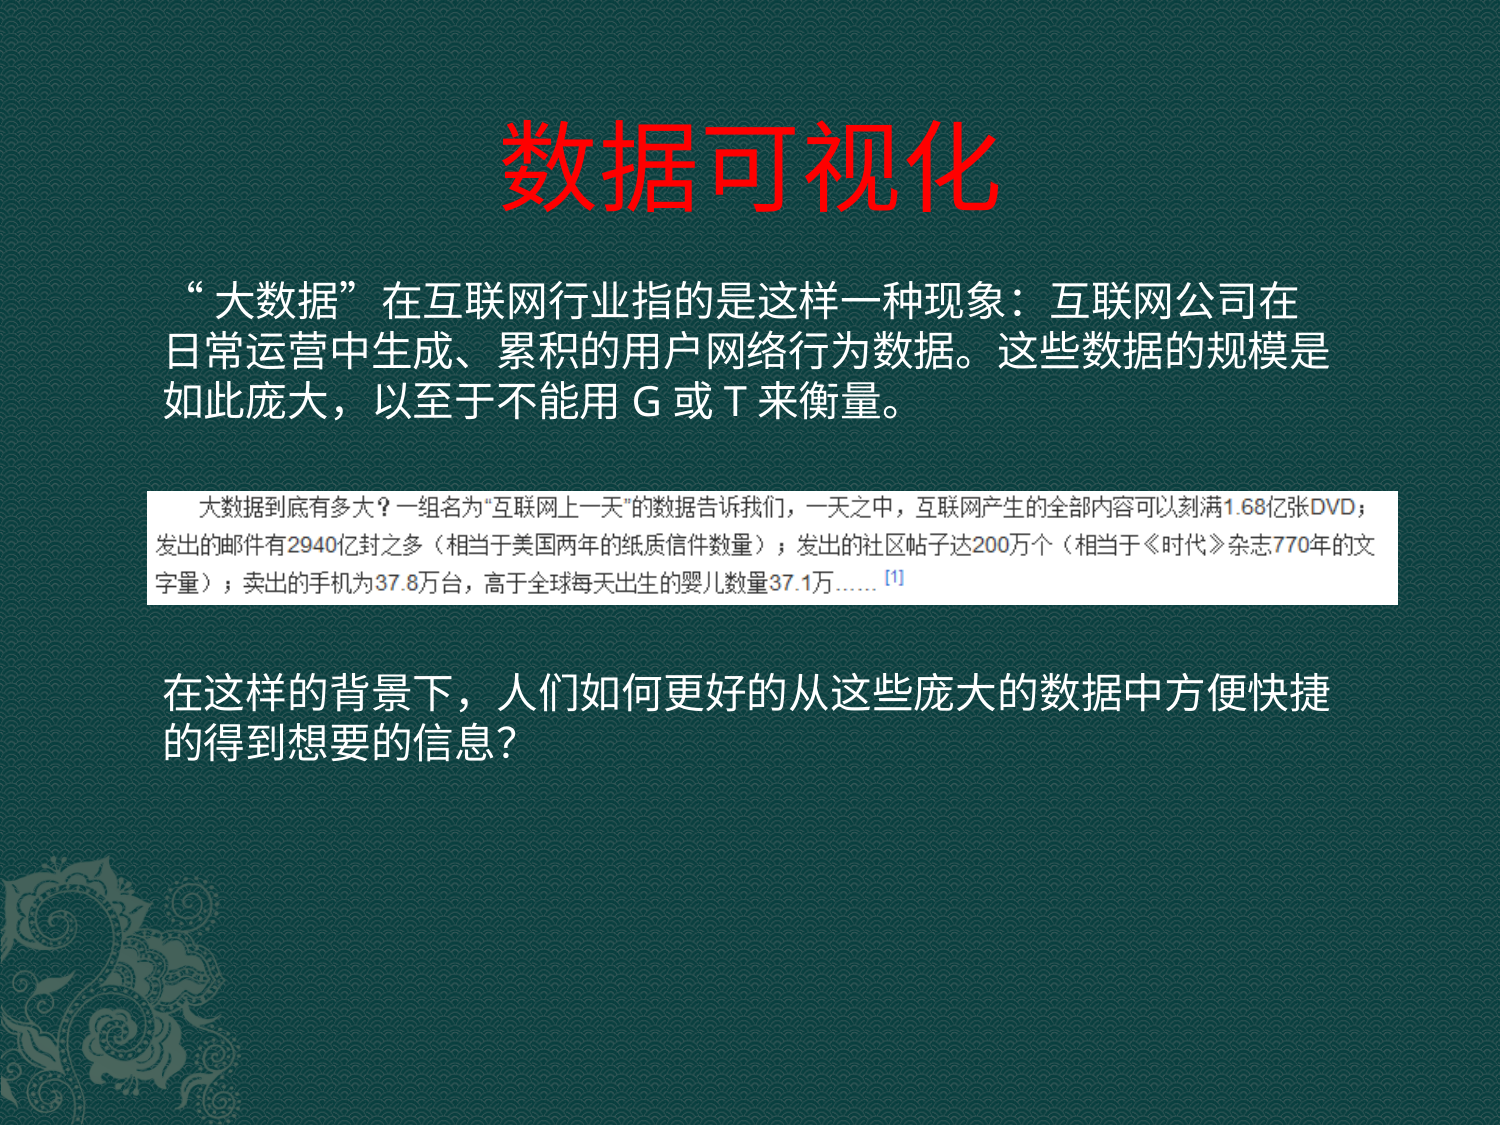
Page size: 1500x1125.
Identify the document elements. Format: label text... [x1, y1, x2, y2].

title 数据可视化 [113, 78, 1389, 252]
subtitle “大数据”在互联网行业指的是这样一种现象：互联网公司在日常运营中生成、累积的用户网络行为数据。这些数据的规模是如此庞大，以至于不能用G或T来衡量。 在这样的背景下，人们如何更好的从这些庞大的数据中方便快捷的得到想要的信息？ [147, 616, 1353, 1071]
picture [147, 491, 1398, 605]
subtitle “大数据”在互联网行业指的是这样一种现象：互联网公司在日常运营中生成、累积的用户网络行为数据。这些数据的规模是如此庞大，以至于不能用G或T来衡量。 在这样的背景下，人们如何更好的从这些庞大的数据中方便快捷的得到想要的信息？ [147, 267, 1353, 491]
